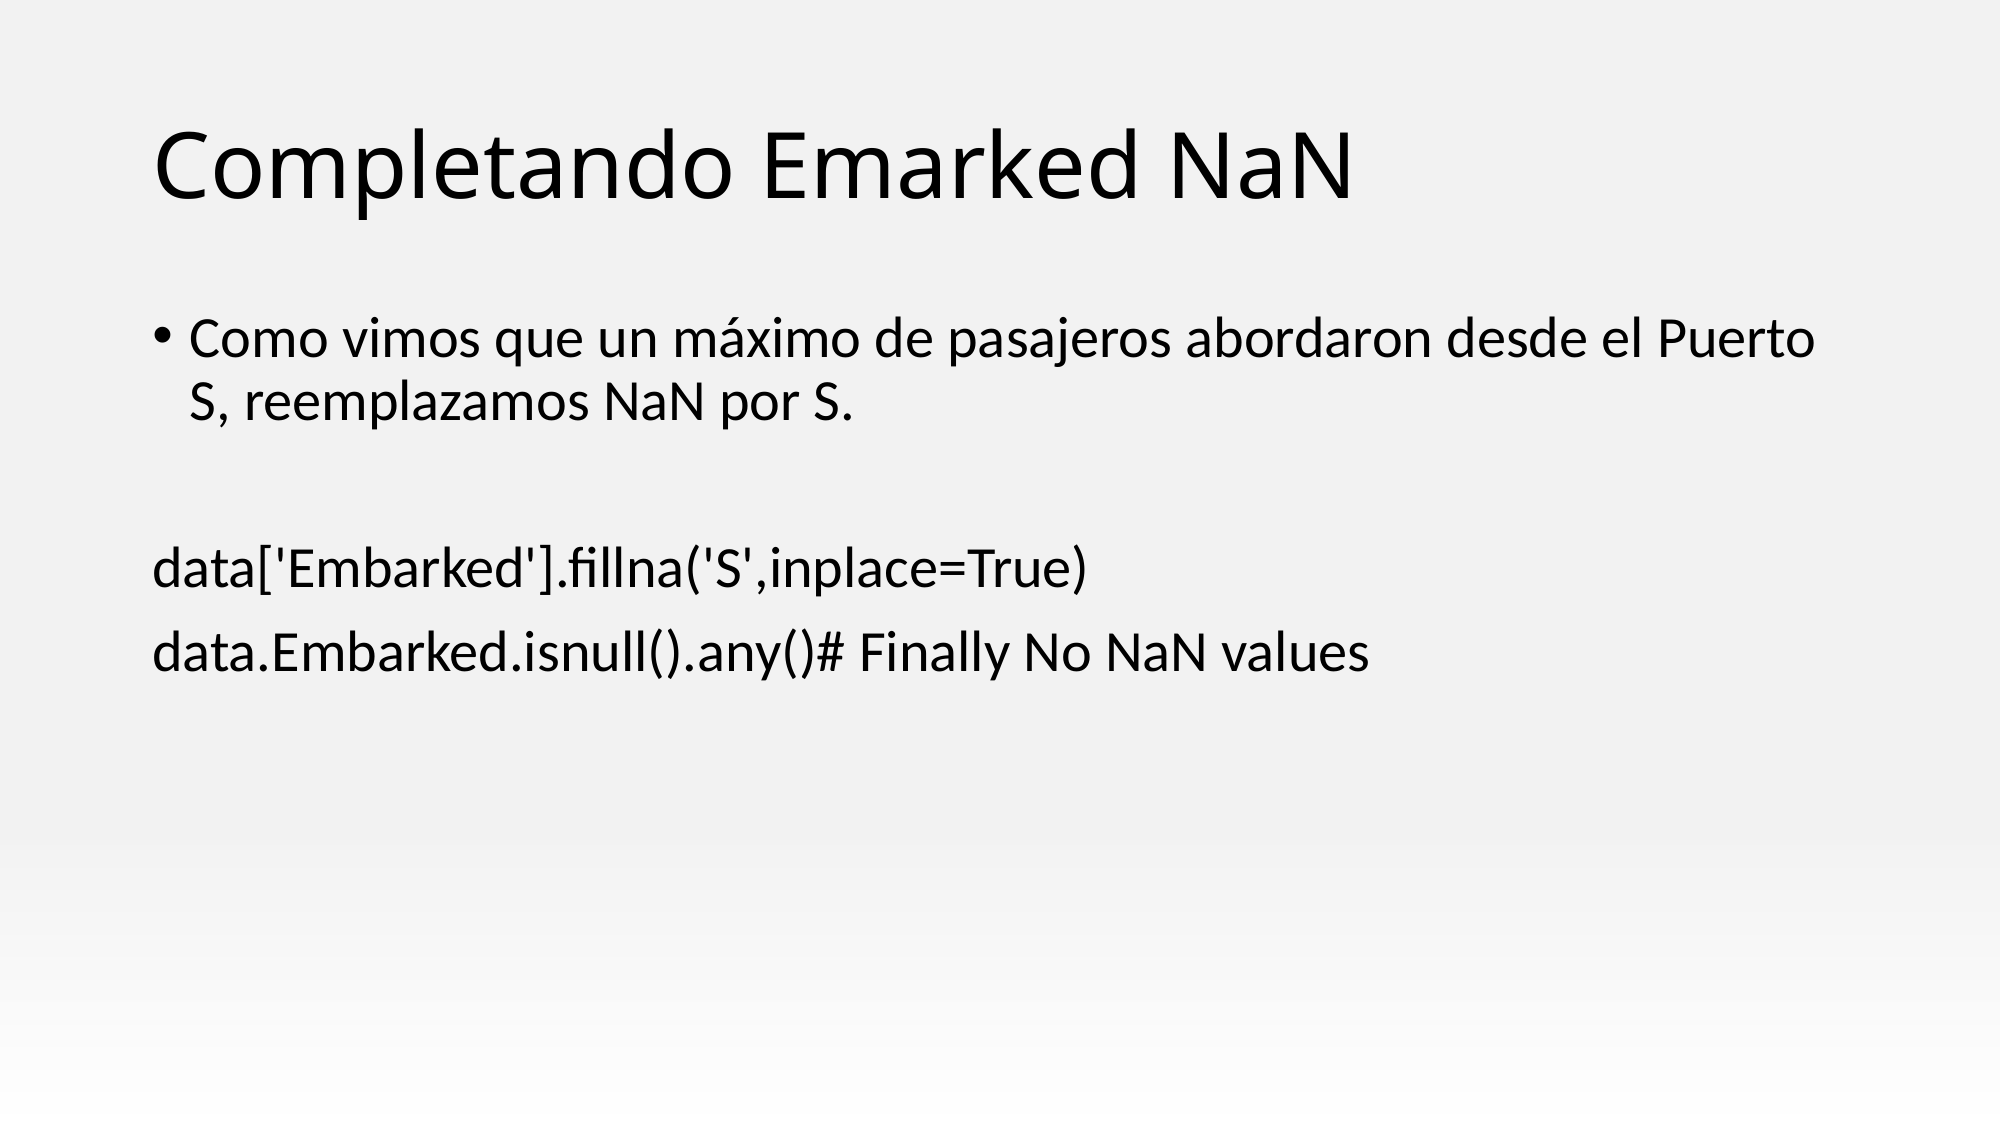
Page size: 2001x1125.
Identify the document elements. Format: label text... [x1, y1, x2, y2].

title Completando Emarked NaN [137, 59, 1863, 278]
list Como vimos que un máximo de pasajeros abordaron desde el Puerto S, reemplazamos NaN por S. data['Embarked'].fillna('S',inplace=True) data.Embarked.isnull().any()# Finally No NaN values [137, 299, 1863, 1014]
